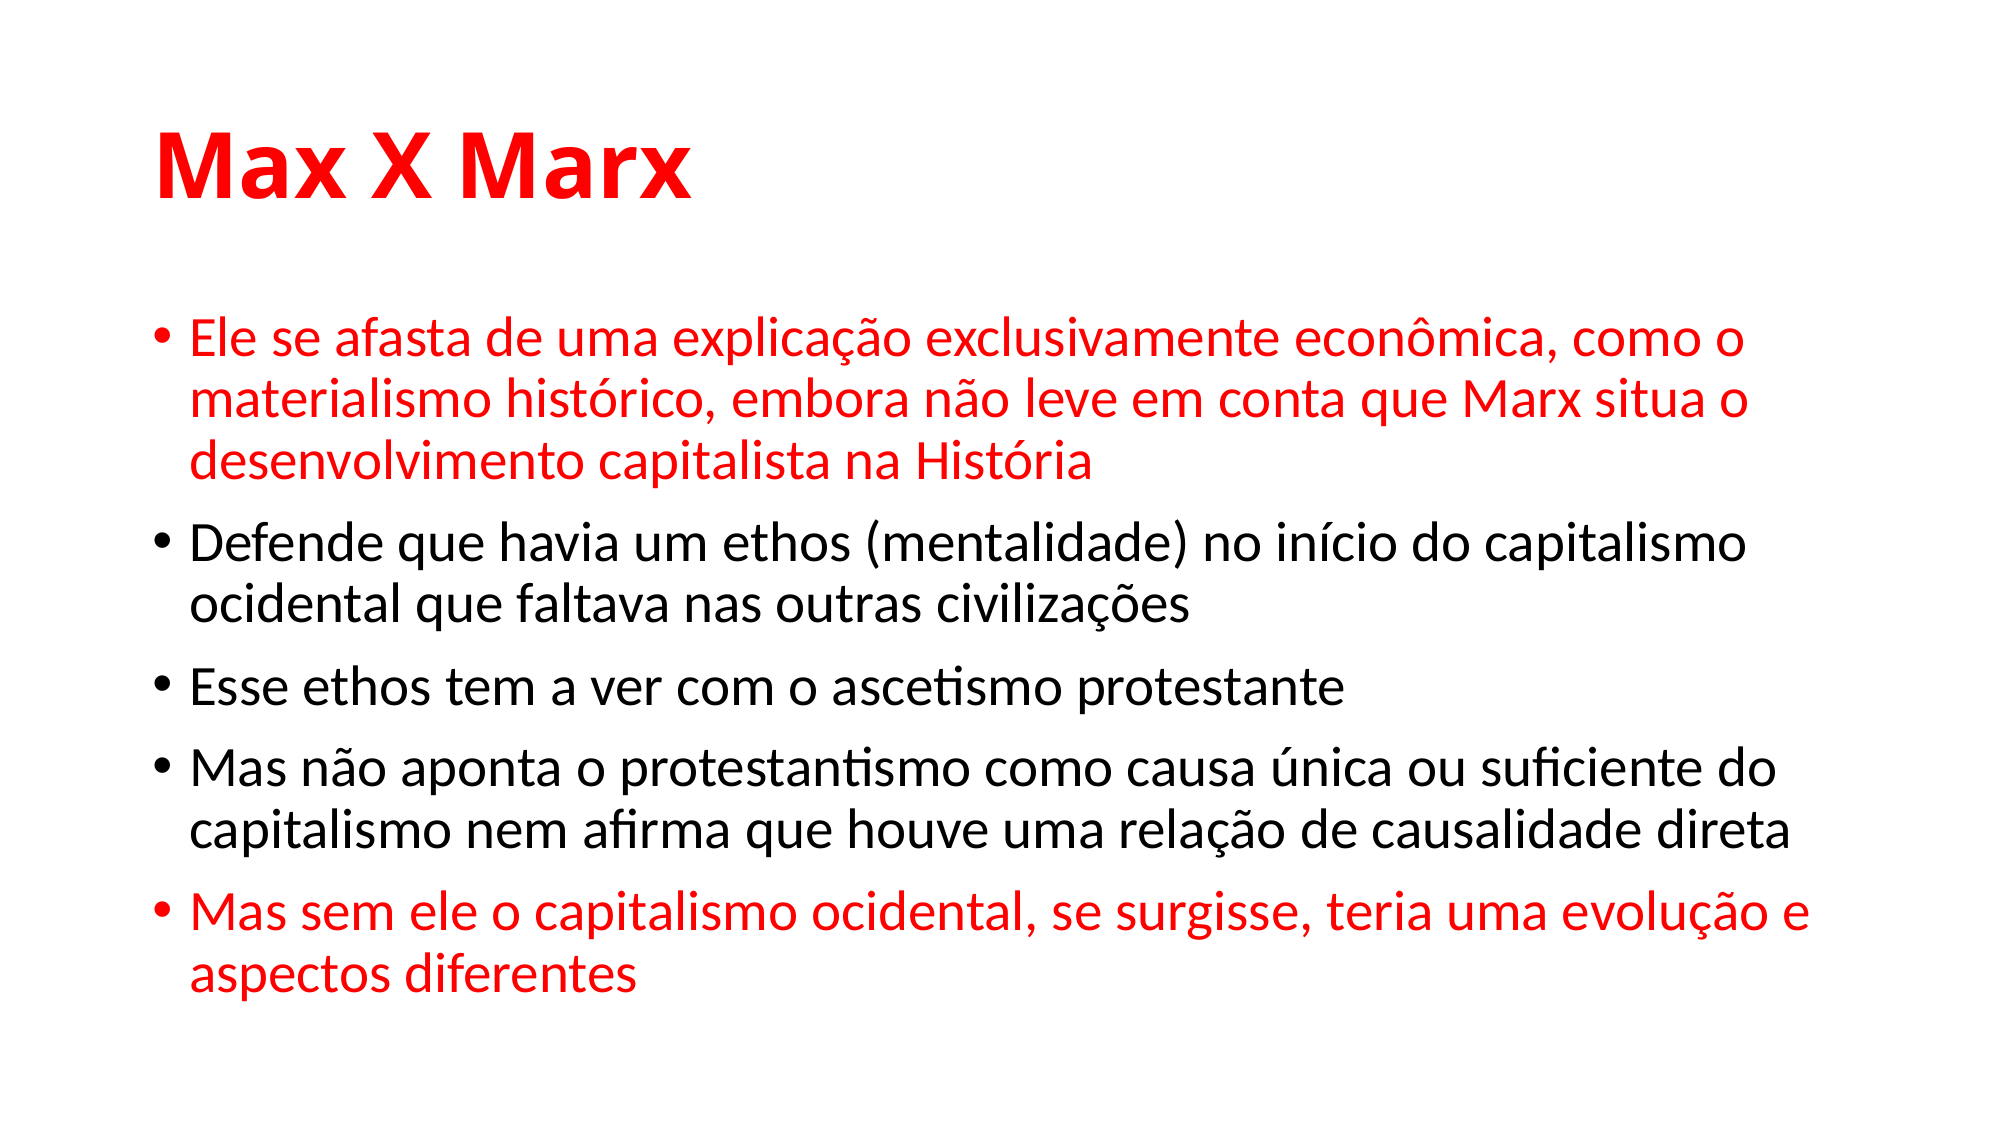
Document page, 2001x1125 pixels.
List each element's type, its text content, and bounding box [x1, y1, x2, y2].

list Ele se afasta de uma explicação exclusivamente econômica, como o materialismo histórico, embora não leve em conta que Marx situa o desenvolvimento capitalista na História Defende que havia um ethos (mentalidade) no início do capitalismo ocidental que faltava nas outras civilizações Esse ethos tem a ver com o ascetismo protestante Mas não aponta o protestantismo como causa única ou suficiente do capitalismo nem afirma que houve uma relação de causalidade direta Mas sem ele o capitalismo ocidental, se surgisse, teria uma evolução e aspectos diferentes [137, 299, 1863, 1014]
title Max X Marx [137, 59, 1863, 278]
